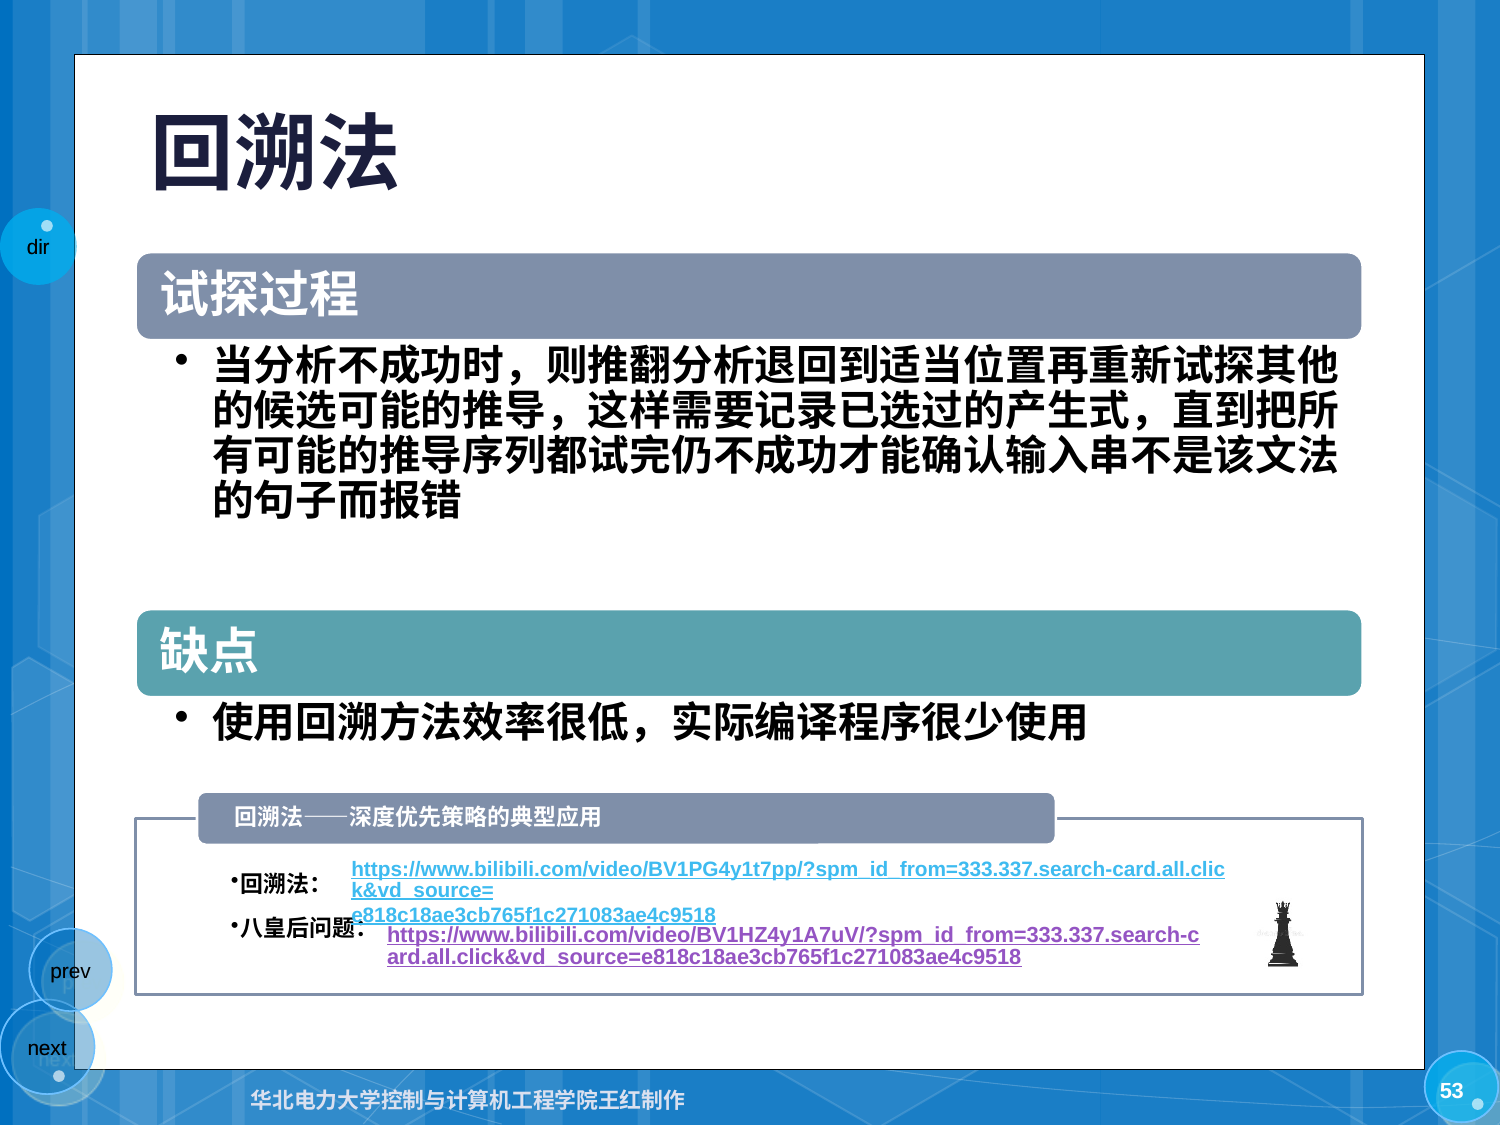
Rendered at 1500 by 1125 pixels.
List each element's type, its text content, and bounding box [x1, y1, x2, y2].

title 回溯法 [135, 66, 1324, 209]
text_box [135, 830, 1363, 1000]
picture [1220, 869, 1341, 991]
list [135, 246, 1363, 823]
footer 华北电力大学控制与计算机工程学院王红制作 [143, 1069, 701, 1125]
slide_number 53 [1424, 1060, 1495, 1121]
